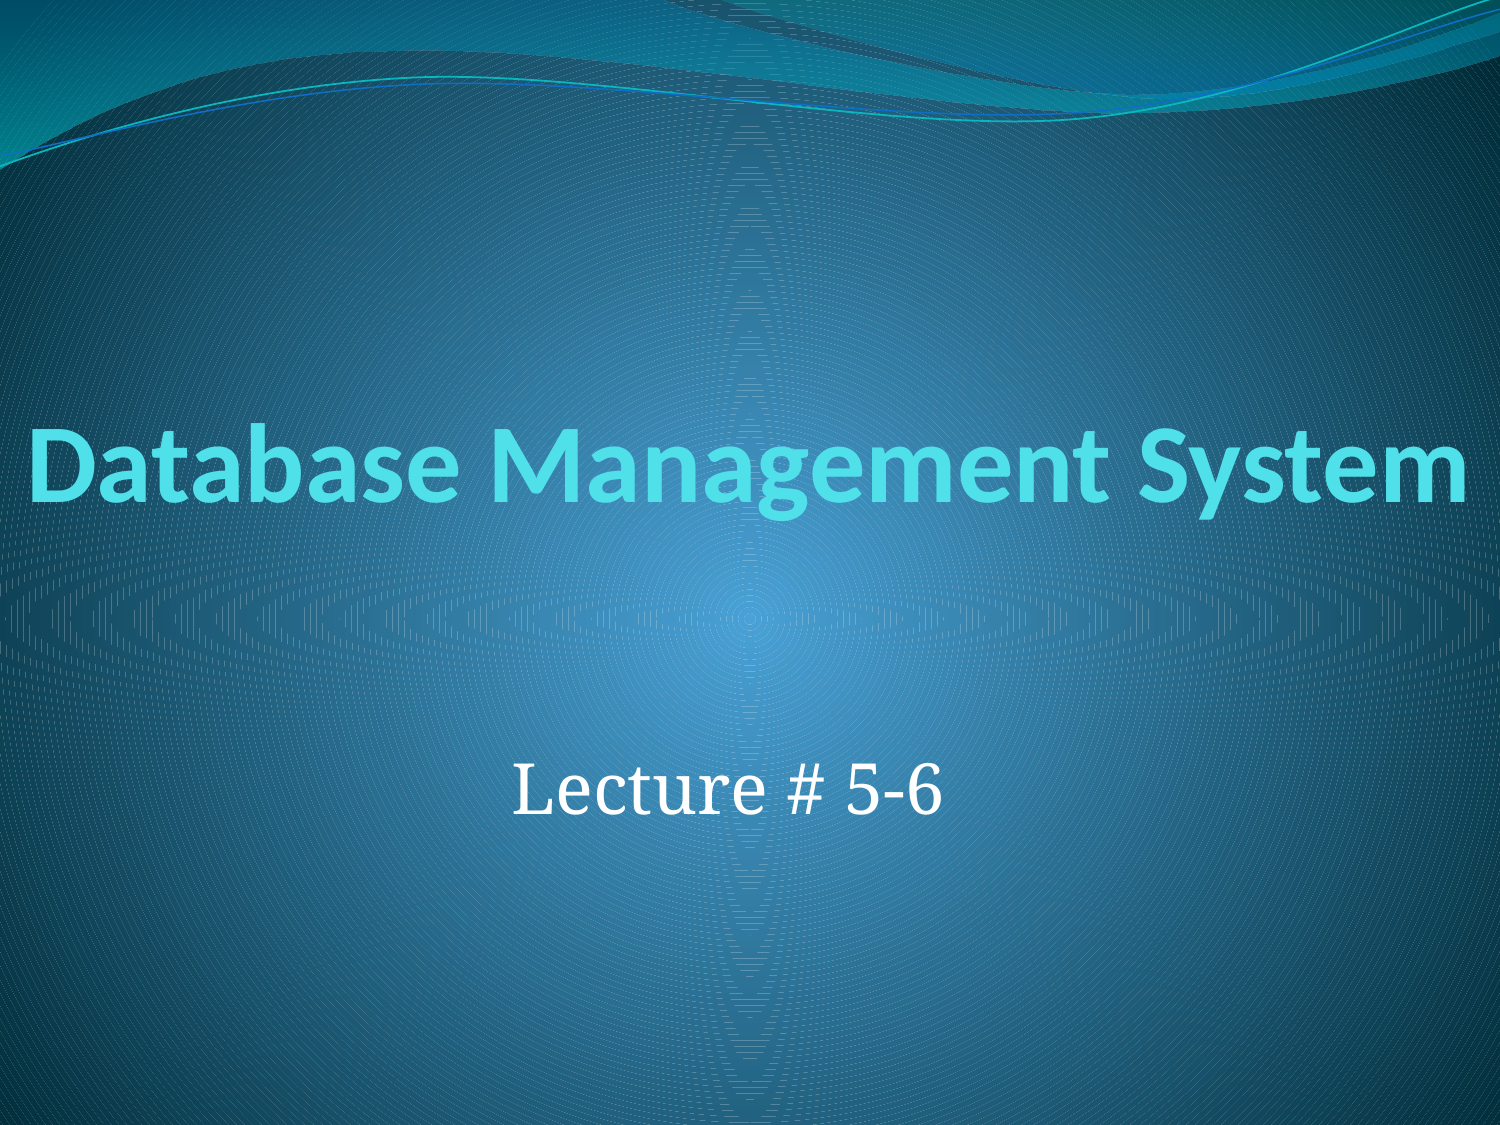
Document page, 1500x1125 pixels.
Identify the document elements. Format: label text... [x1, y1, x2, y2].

subtitle Lecture # 5-6 [87, 687, 1376, 838]
title Database Management System [12, 324, 1475, 525]
